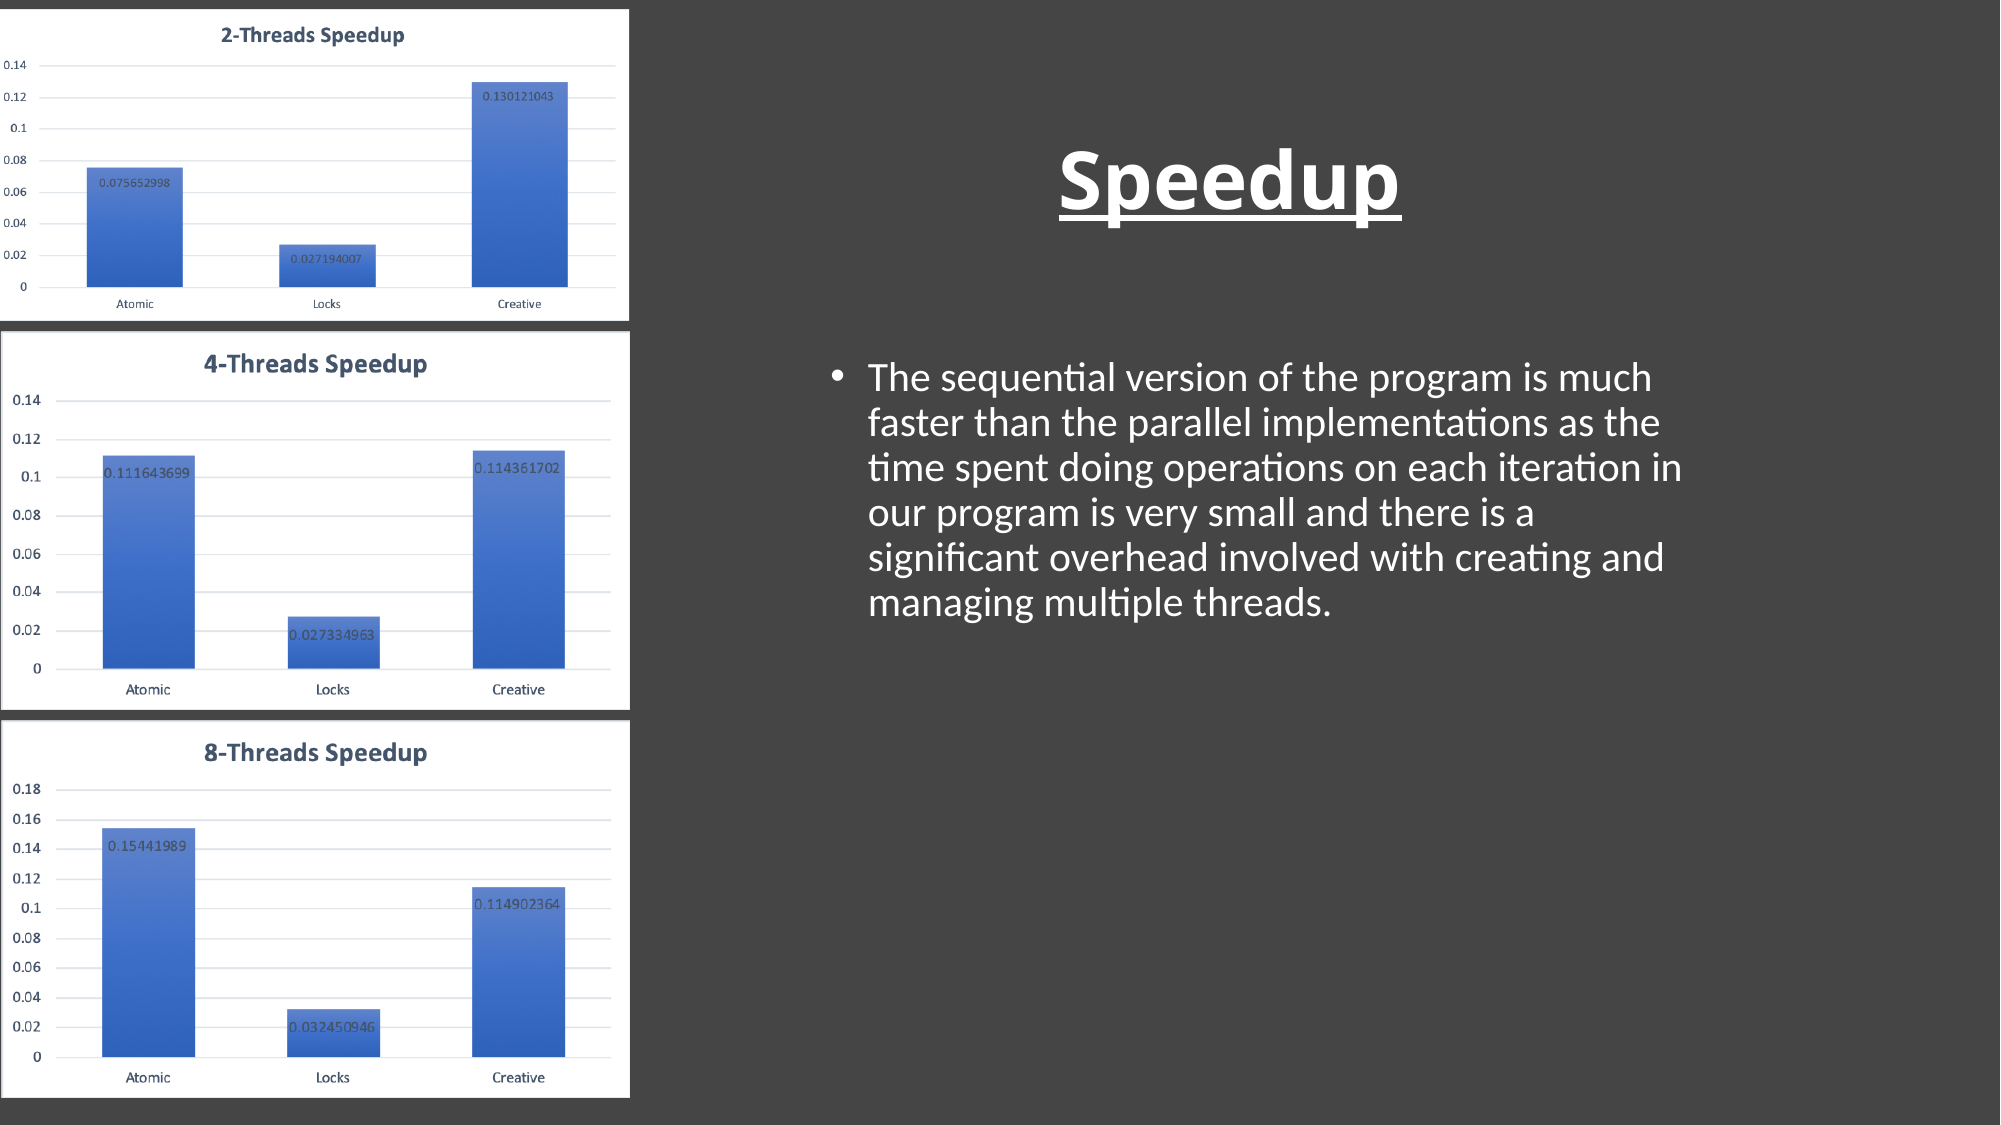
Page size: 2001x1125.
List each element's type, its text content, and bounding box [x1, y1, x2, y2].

list The sequential version of the program is much faster than the parallel implementations as the time spent doing operations on each iteration in our program is very small and there is a significant overhead involved with creating and managing multiple threads. [815, 348, 1722, 685]
title Speedup [1043, 105, 1445, 262]
picture [0, 331, 630, 710]
picture [0, 720, 630, 1098]
picture [0, 9, 630, 321]
